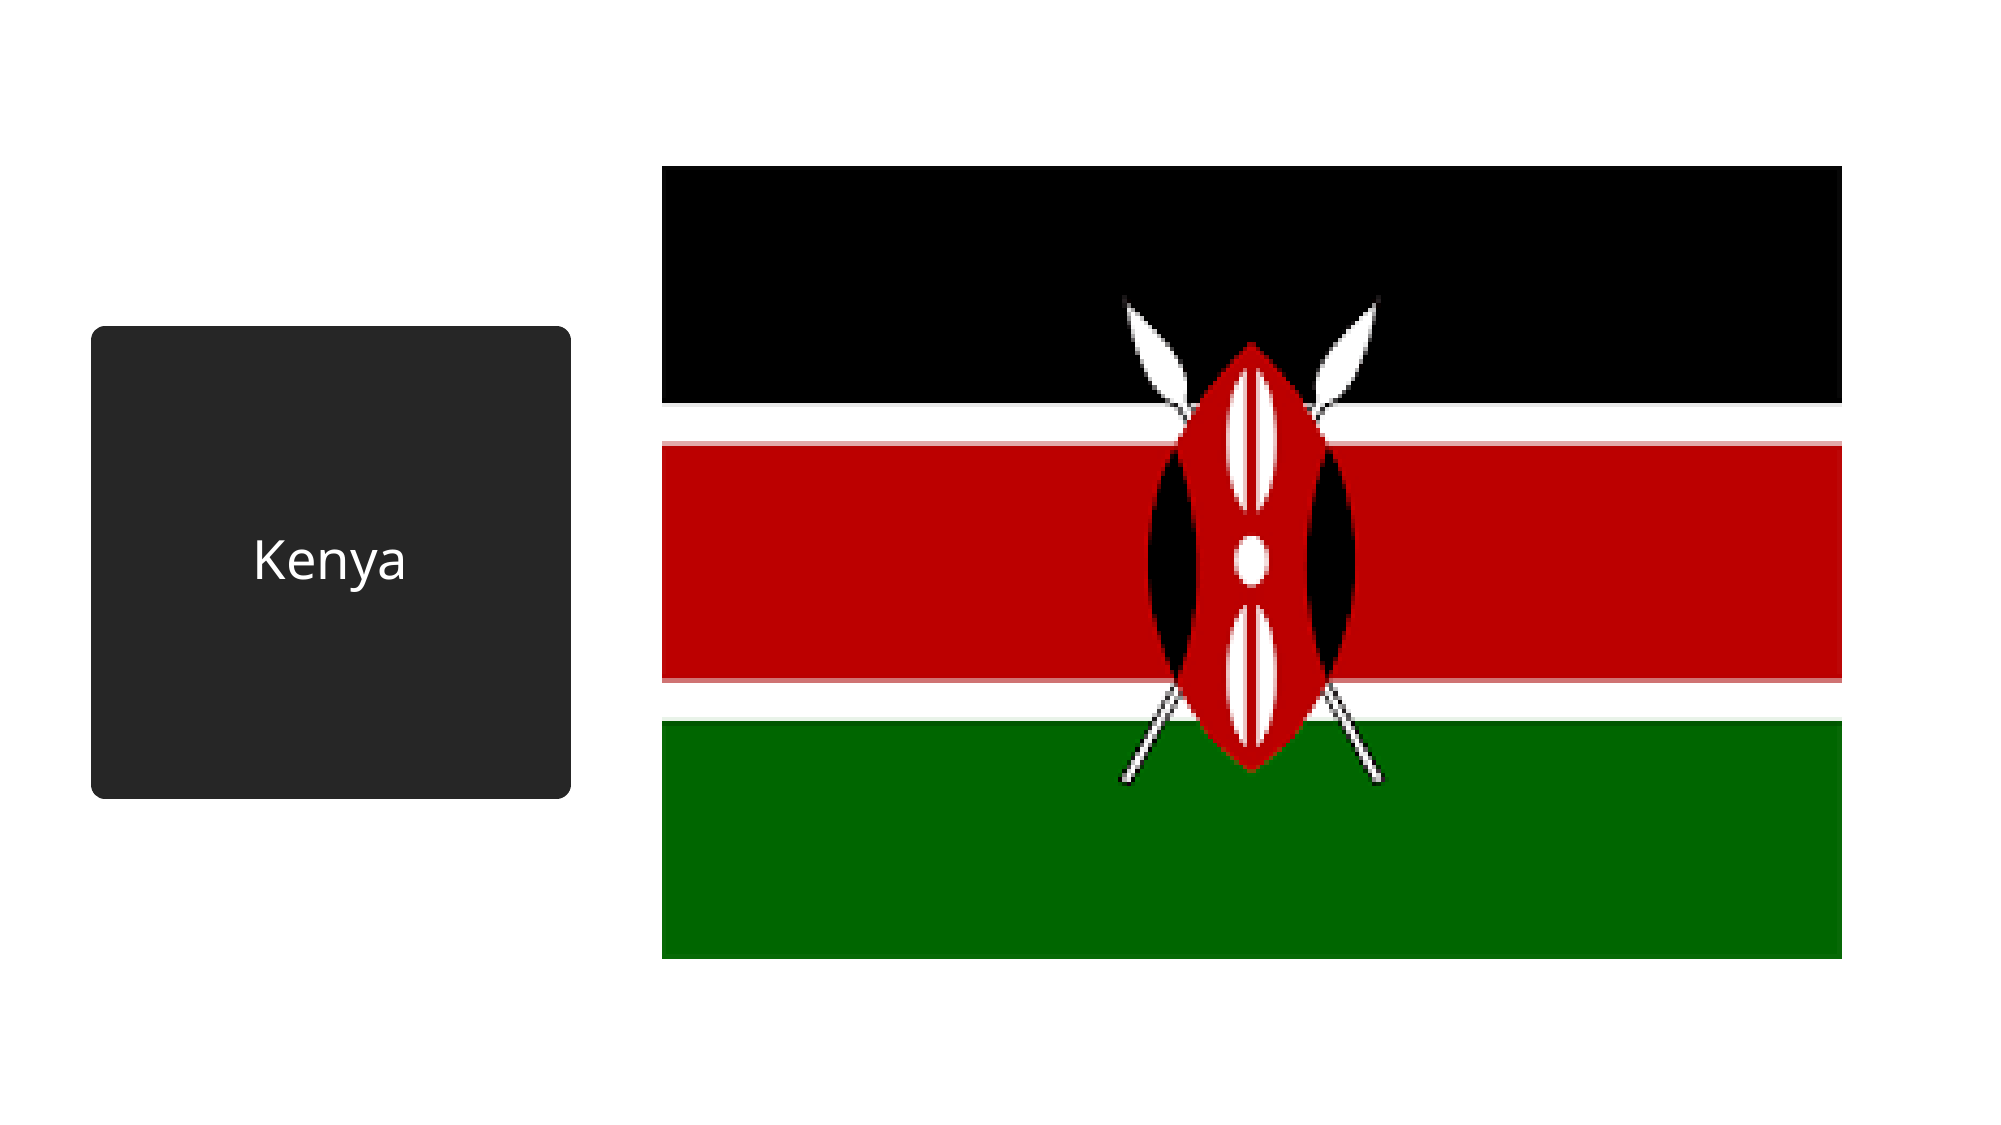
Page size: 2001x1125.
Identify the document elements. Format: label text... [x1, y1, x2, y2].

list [662, 166, 1842, 959]
title Kenya [105, 340, 557, 785]
